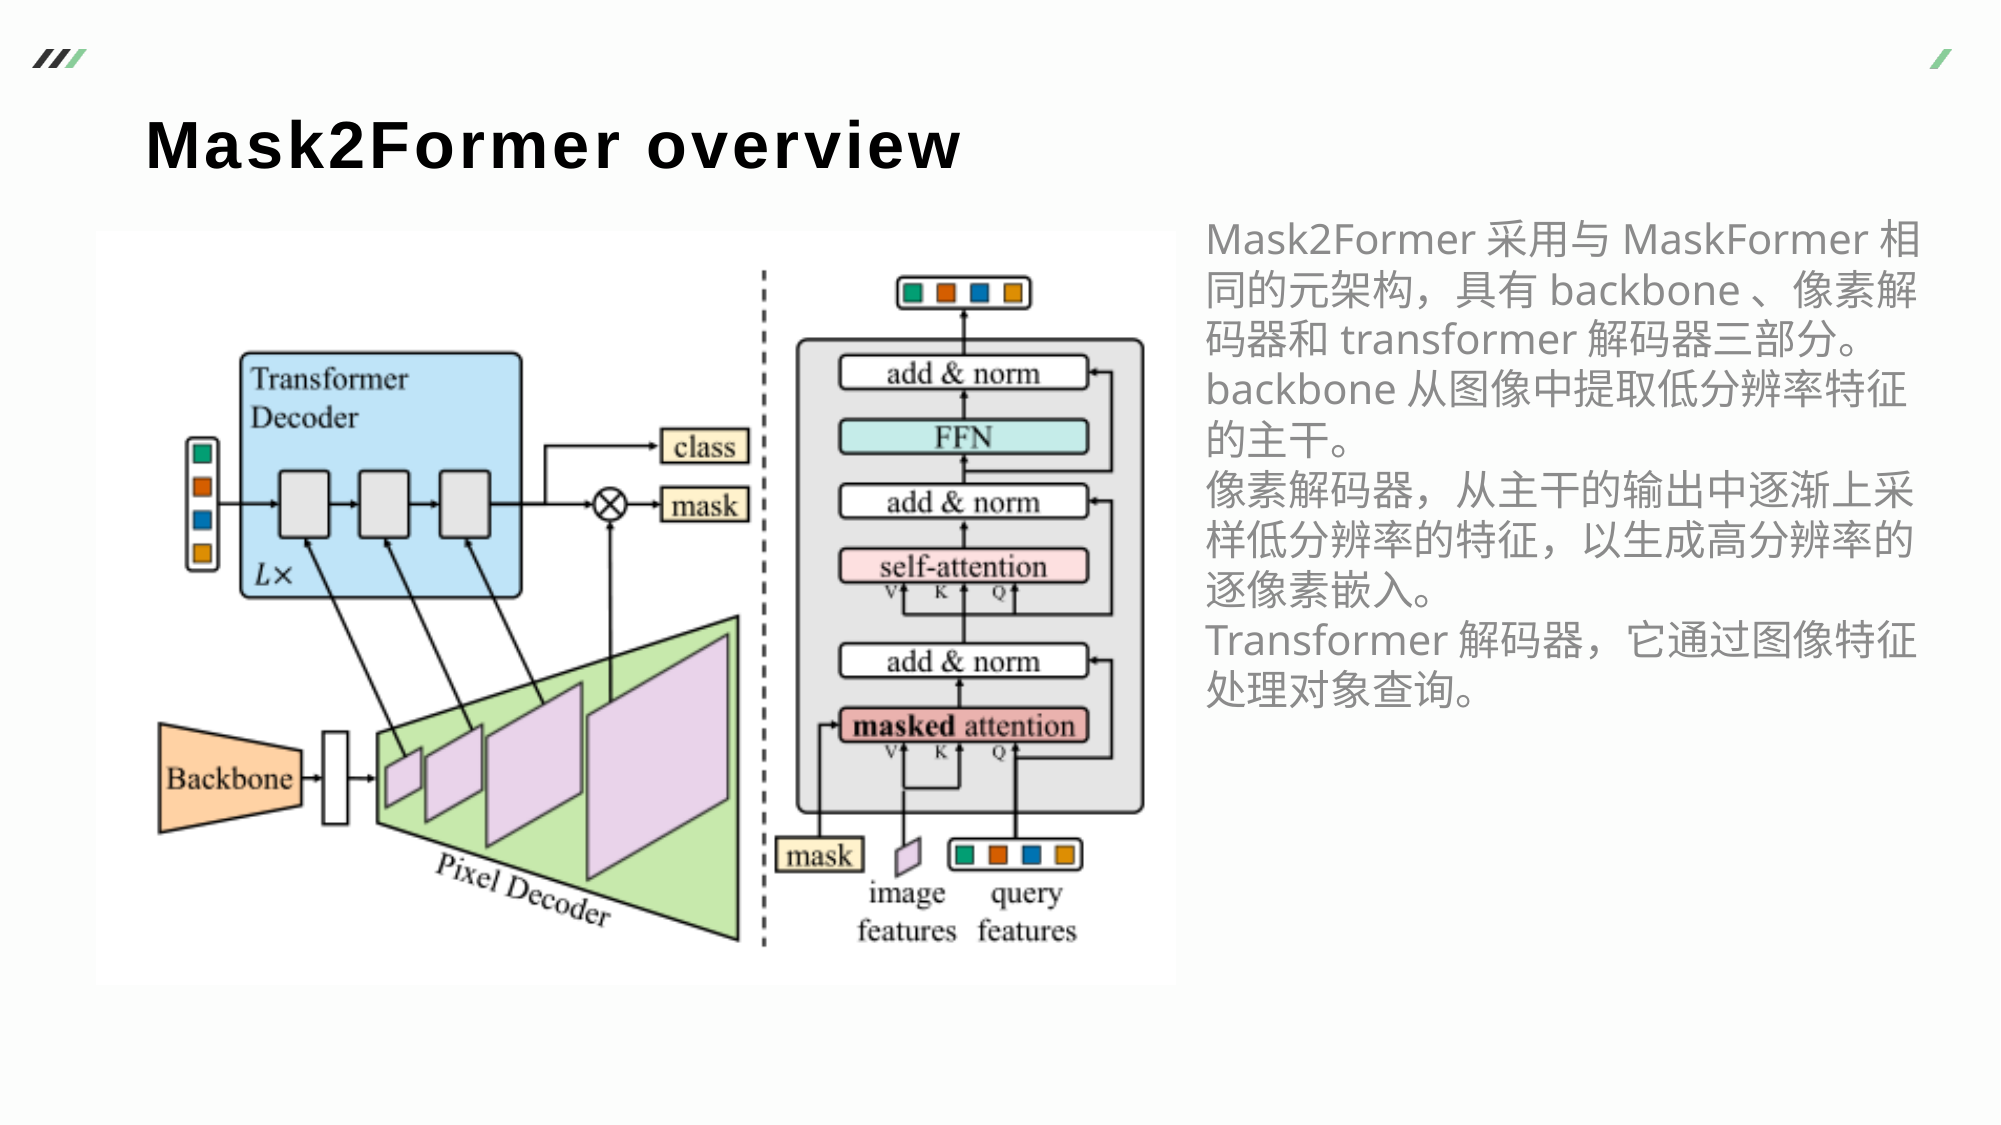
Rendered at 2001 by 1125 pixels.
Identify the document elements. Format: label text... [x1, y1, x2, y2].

title Mask2Former overview [130, 72, 1891, 271]
list Mask2Former采用与MaskFormer相同的元架构，具有backbone、像素解码器和transformer解码器三部分。 backbone从图像中提取低分辨率特征的主干。 像素解码器，从主干的输出中逐渐上采样低分辨率的特征，以生成高分辨率的逐像素嵌入。 Transformer解码器，它通过图像特征处理对象查询。 [1190, 205, 1962, 1047]
picture [0, 0, 119, 118]
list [95, 231, 1176, 985]
picture [1881, 0, 2000, 118]
